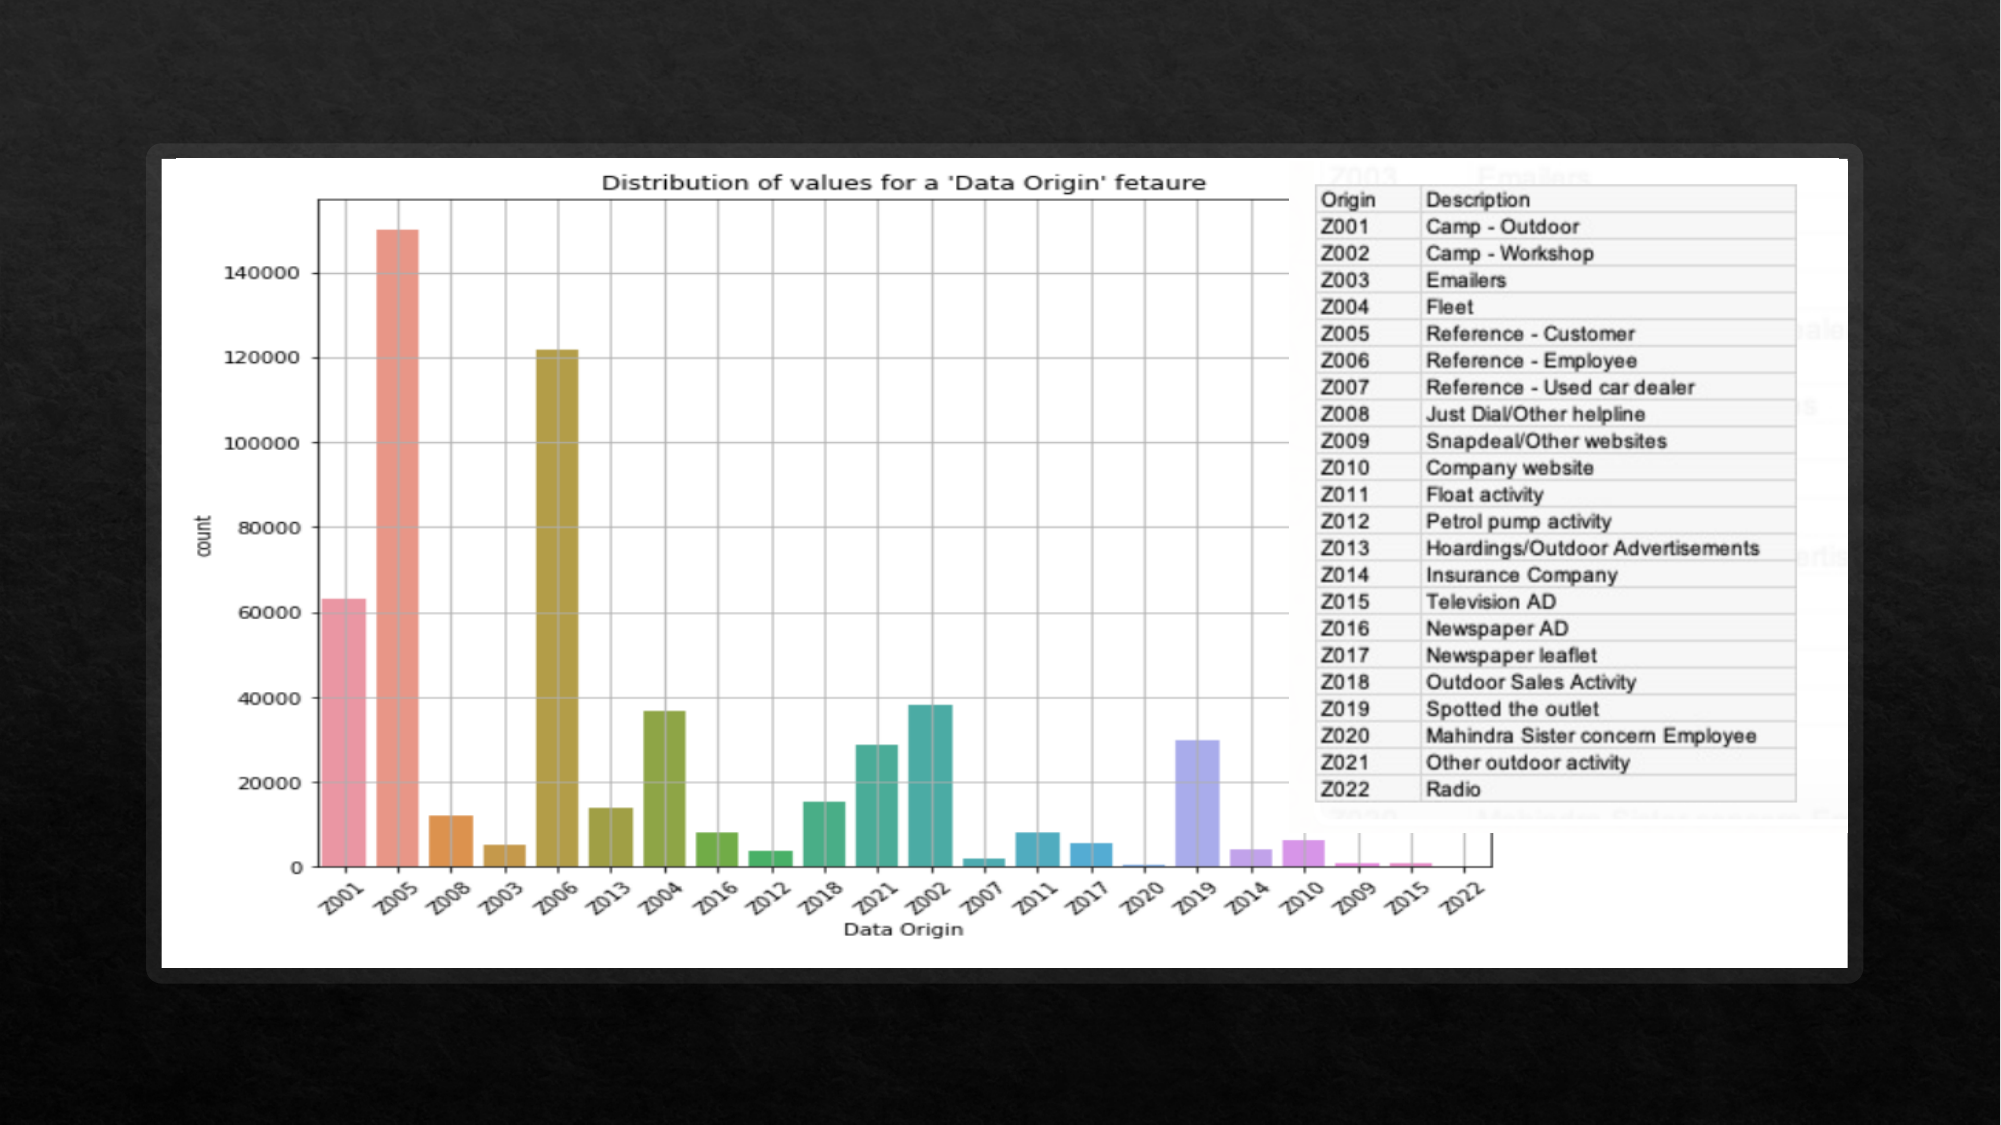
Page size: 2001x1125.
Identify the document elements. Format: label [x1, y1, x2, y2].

picture [176, 158, 1849, 965]
text_box [0, 146, 1946, 192]
text_box [160, 192, 169, 969]
